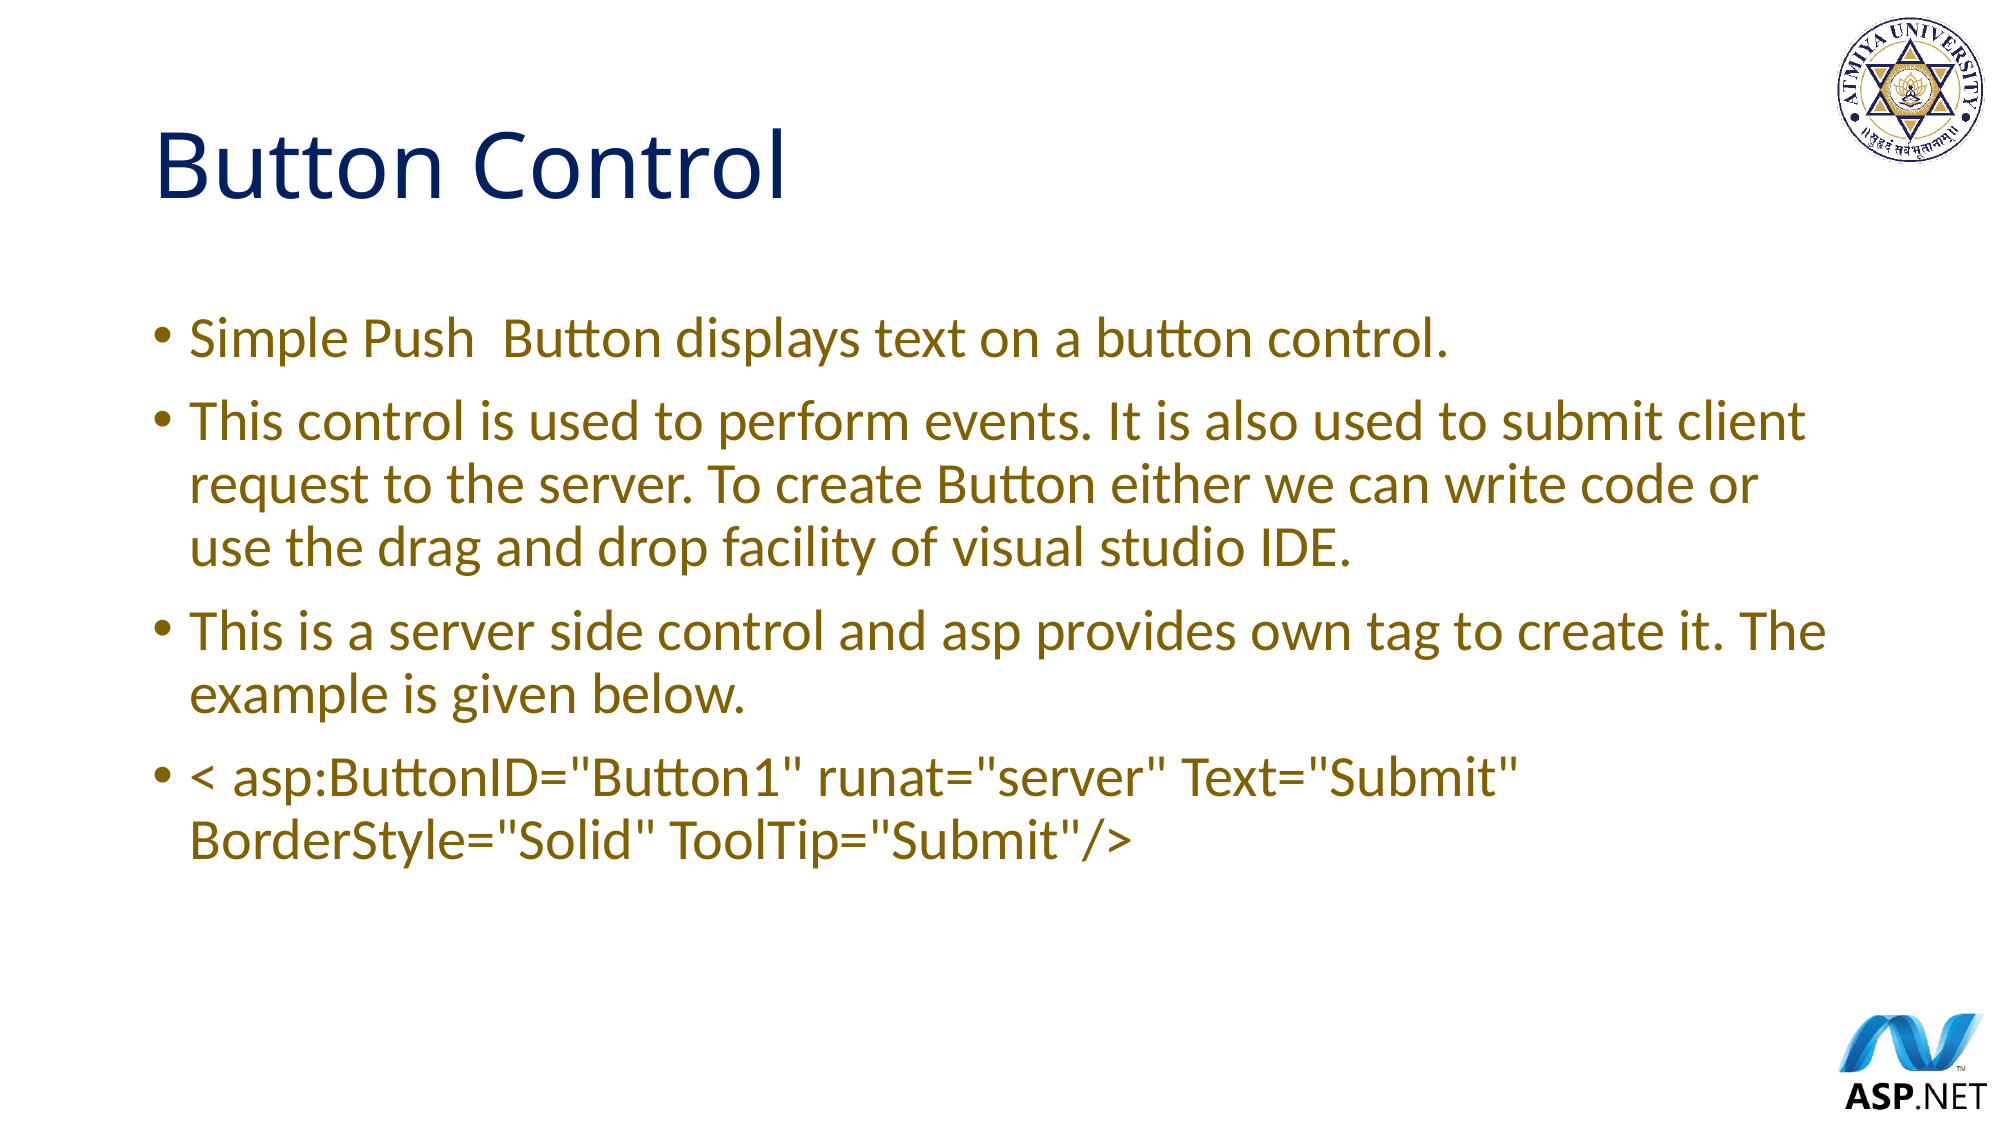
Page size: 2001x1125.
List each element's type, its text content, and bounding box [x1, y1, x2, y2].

title Button Control [137, 59, 1863, 278]
list Simple Push Button displays text on a button control. This control is used to perform events. It is also used to submit client request to the server. To create Button either we can write code or use the drag and drop facility of visual studio IDE. This is a server side control and asp provides own tag to create it. The example is given below. < asp:ButtonID="Button1" runat="server" Text="Submit" BorderStyle="Solid" ToolTip="Submit"/> [137, 299, 1863, 1014]
picture [1835, 15, 1985, 164]
picture [1802, 979, 2000, 1125]
